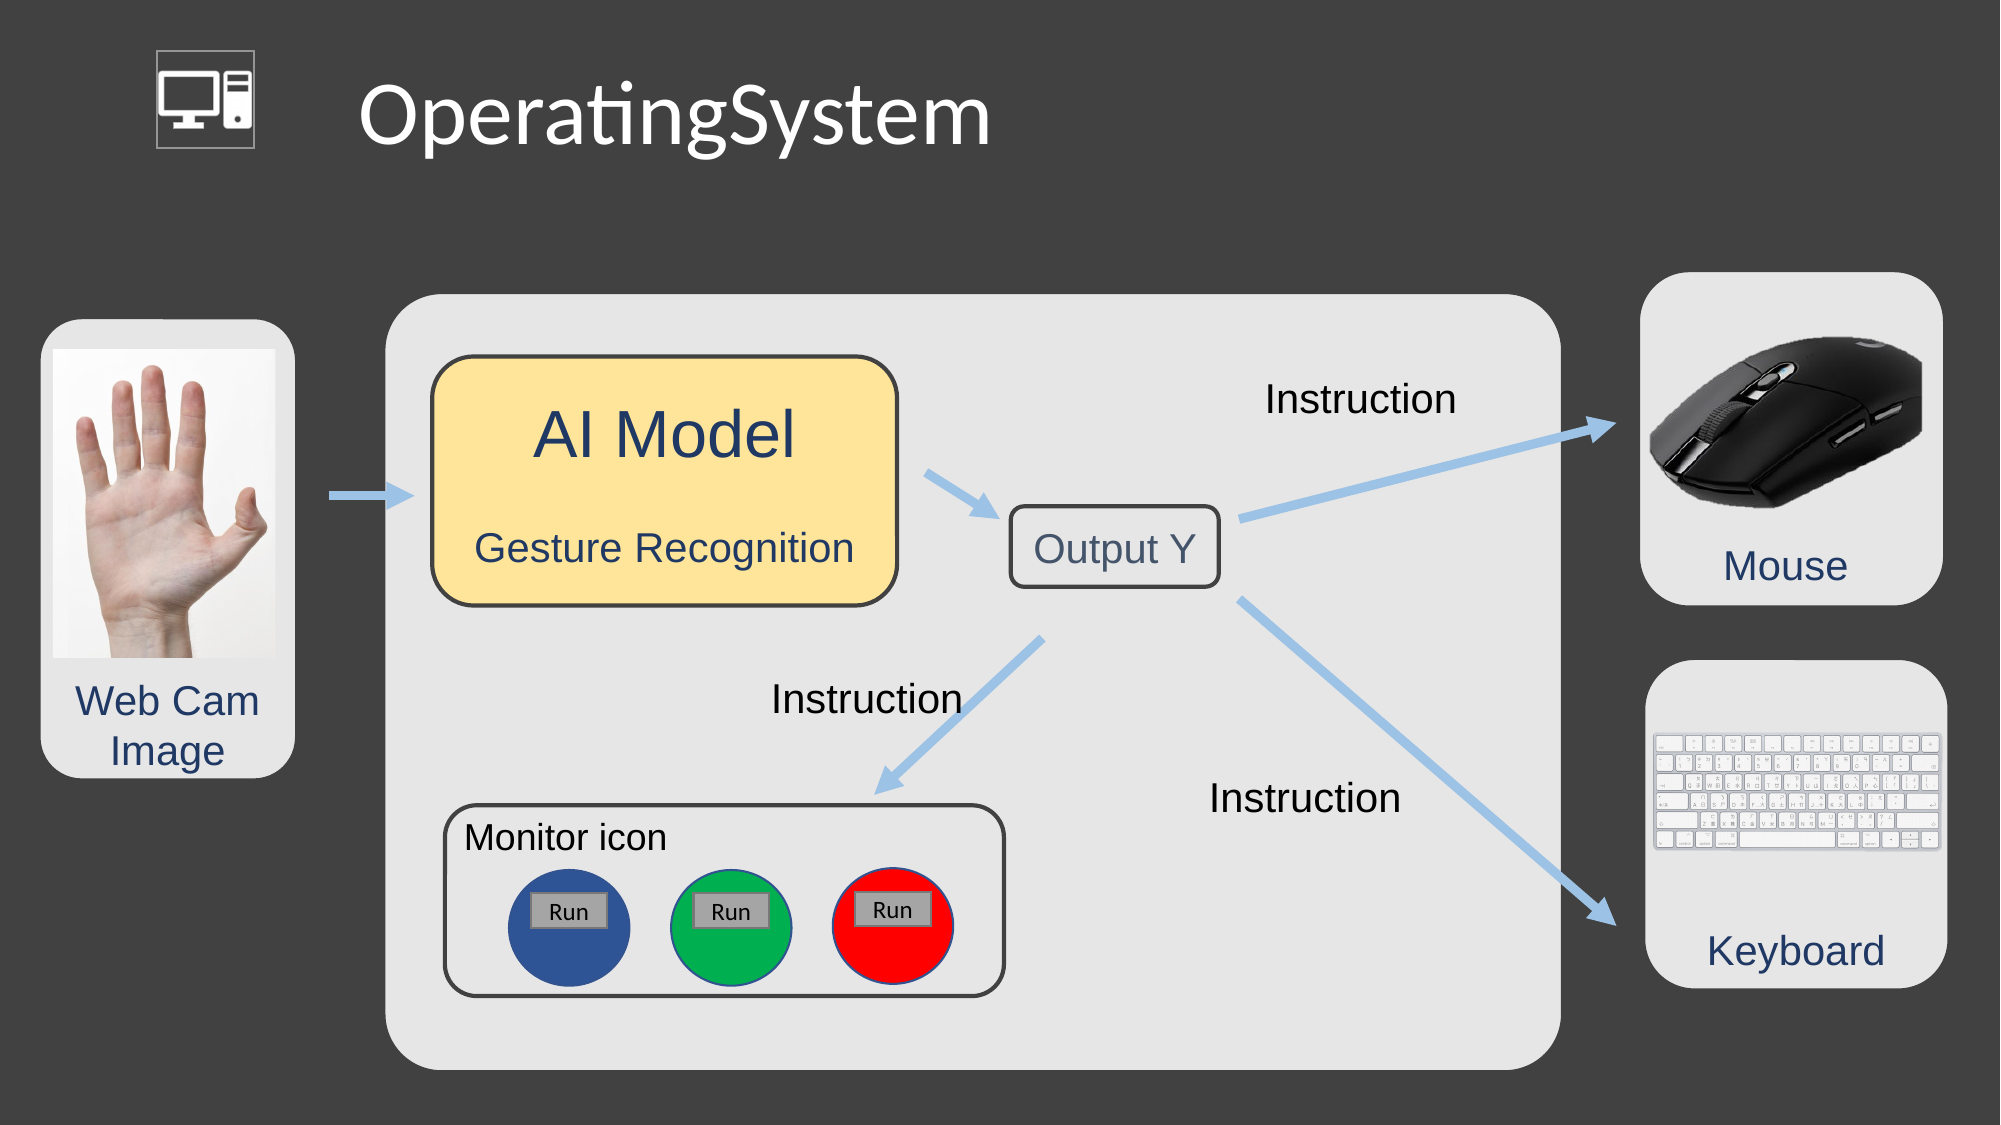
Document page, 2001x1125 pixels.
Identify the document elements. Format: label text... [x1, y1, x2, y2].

text_box Keyboard [1645, 953, 1948, 991]
text_box Instruction [1249, 363, 1505, 421]
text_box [670, 869, 792, 986]
text_box [444, 805, 1004, 997]
text_box [156, 50, 254, 149]
text_box Instruction [1194, 762, 1233, 828]
text_box OperatingSystem [297, 52, 1056, 190]
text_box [873, 637, 1043, 796]
text_box [383, 292, 1564, 1073]
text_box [1238, 598, 1617, 927]
text_box Instruction [755, 663, 868, 729]
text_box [925, 472, 1001, 520]
picture [1643, 637, 1951, 945]
text_box Monitor icon [448, 805, 830, 866]
text_box AI Model Gesture Recognition [432, 356, 898, 606]
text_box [1616, 269, 1956, 608]
text_box Output Y [1010, 506, 1219, 587]
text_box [38, 316, 298, 781]
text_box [832, 867, 954, 985]
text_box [1238, 422, 1611, 520]
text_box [508, 869, 630, 986]
